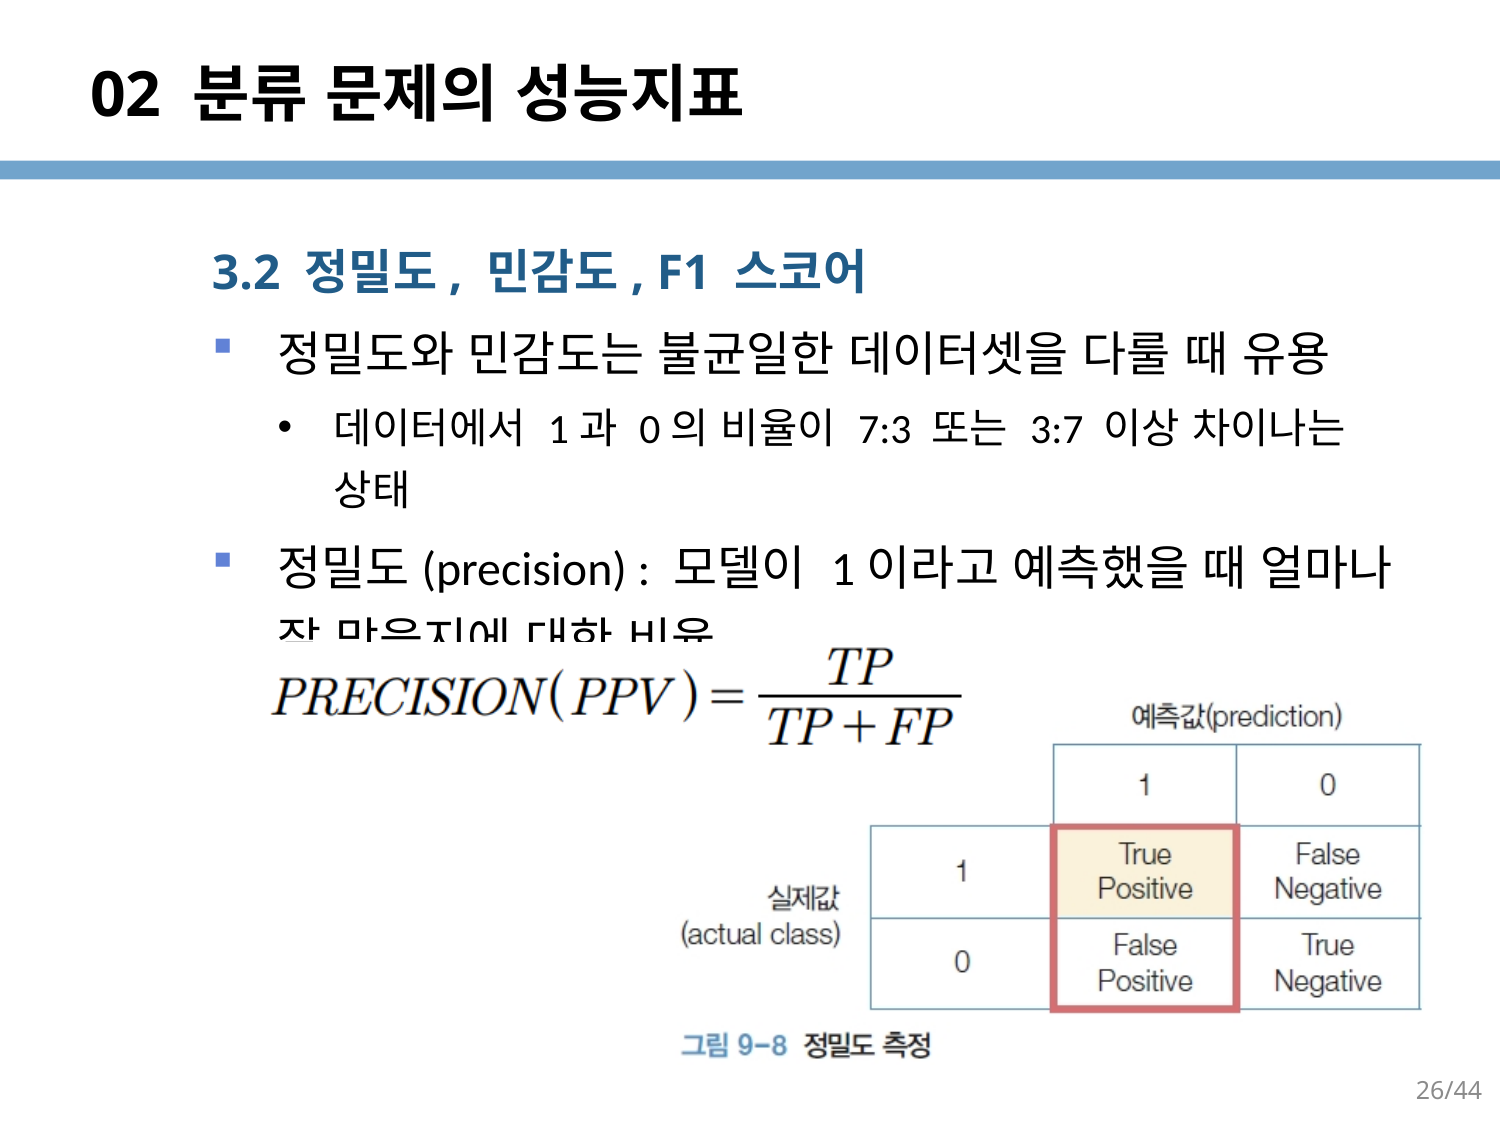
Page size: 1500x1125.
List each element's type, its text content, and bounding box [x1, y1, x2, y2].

title 02 분류 문제의 성능지표 [75, 45, 1250, 139]
picture [266, 642, 1426, 1065]
list 3.2 정밀도, 민감도, F1 스코어 정밀도와 민감도는 불균일한 데이터셋을 다룰 때 유용 데이터에서 1과 0의 비율이 7:3 또는 3:7 이상 차이나는 상태 정밀도(precision) : 모델이 1이라고 예측했을 때 얼마나 잘 맞을지에 대한 비율 [75, 219, 1425, 1066]
slide_number 26/44 [1147, 1061, 1497, 1122]
